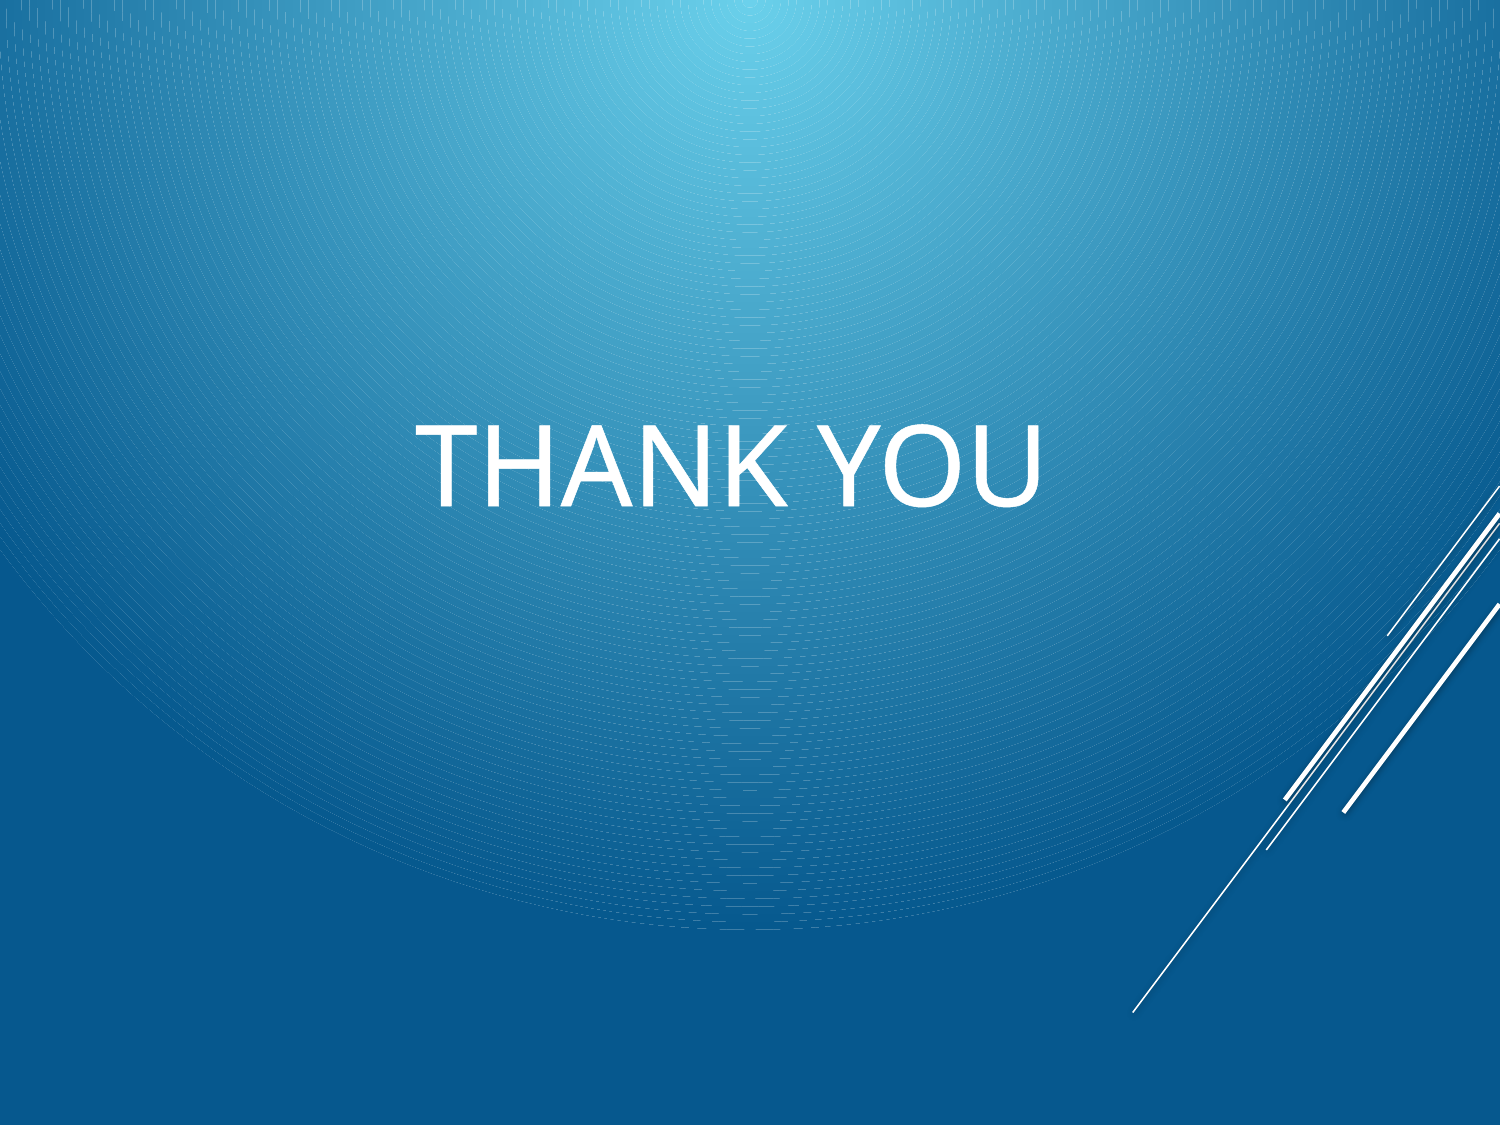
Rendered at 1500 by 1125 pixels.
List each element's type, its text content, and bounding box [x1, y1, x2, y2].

text_box THANK YOU [399, 385, 1064, 536]
